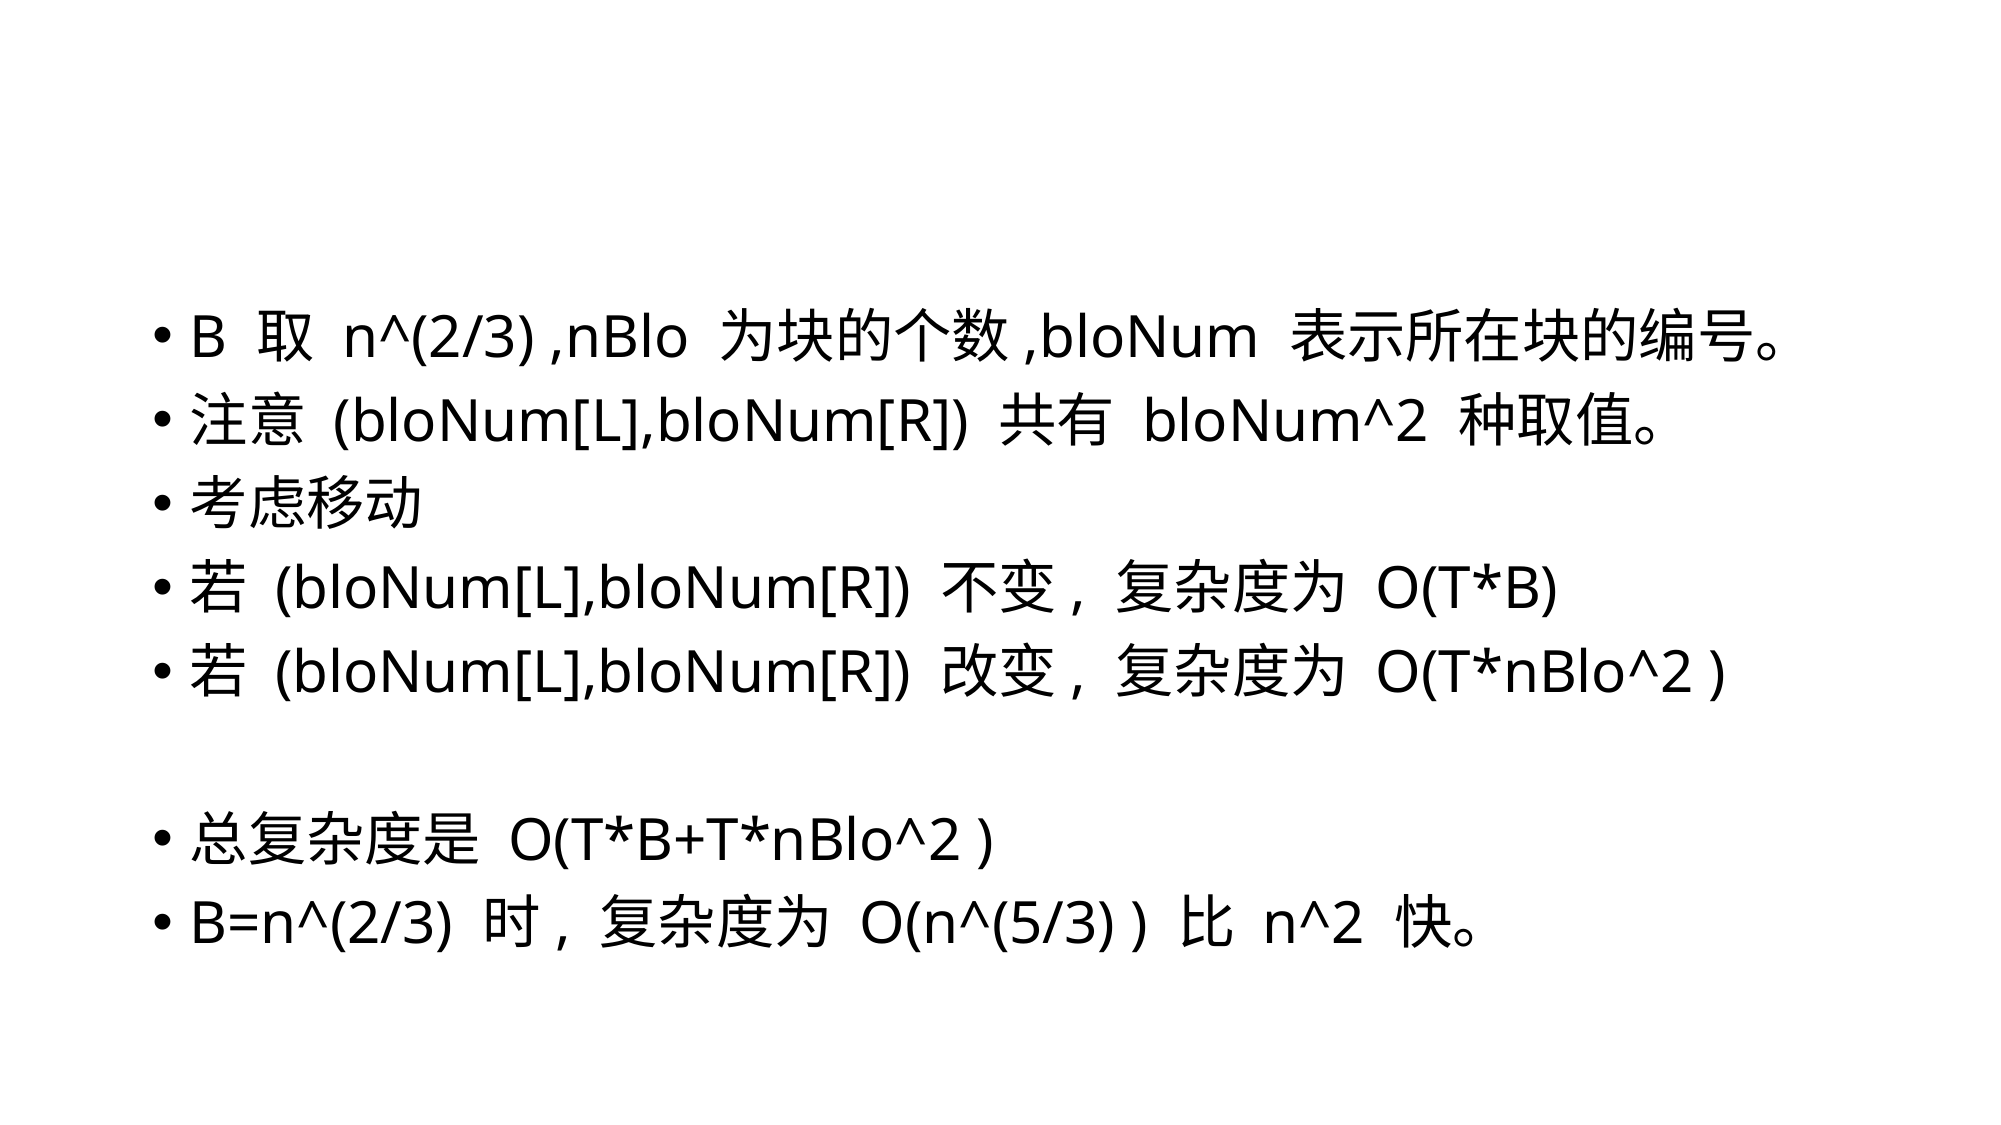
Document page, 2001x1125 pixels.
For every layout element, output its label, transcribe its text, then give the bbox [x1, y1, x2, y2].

list B 取 n^(2/3) ,nBlo 为块的个数,bloNum 表示所在块的编号。 注意 (bloNum[L],bloNum[R]) 共有 bloNum^2 种取值。 考虑移动 若 (bloNum[L],bloNum[R]) 不变, 复杂度为 O(T*B) 若 (bloNum[L],bloNum[R]) 改变, 复杂度为 O(T*nBlo^2 ) 总复杂度是 O(T*B+T*nBlo^2 ) B=n^(2/3) 时, 复杂度为 O(n^(5/3) ) 比 n^2 快。 [137, 299, 1863, 1014]
